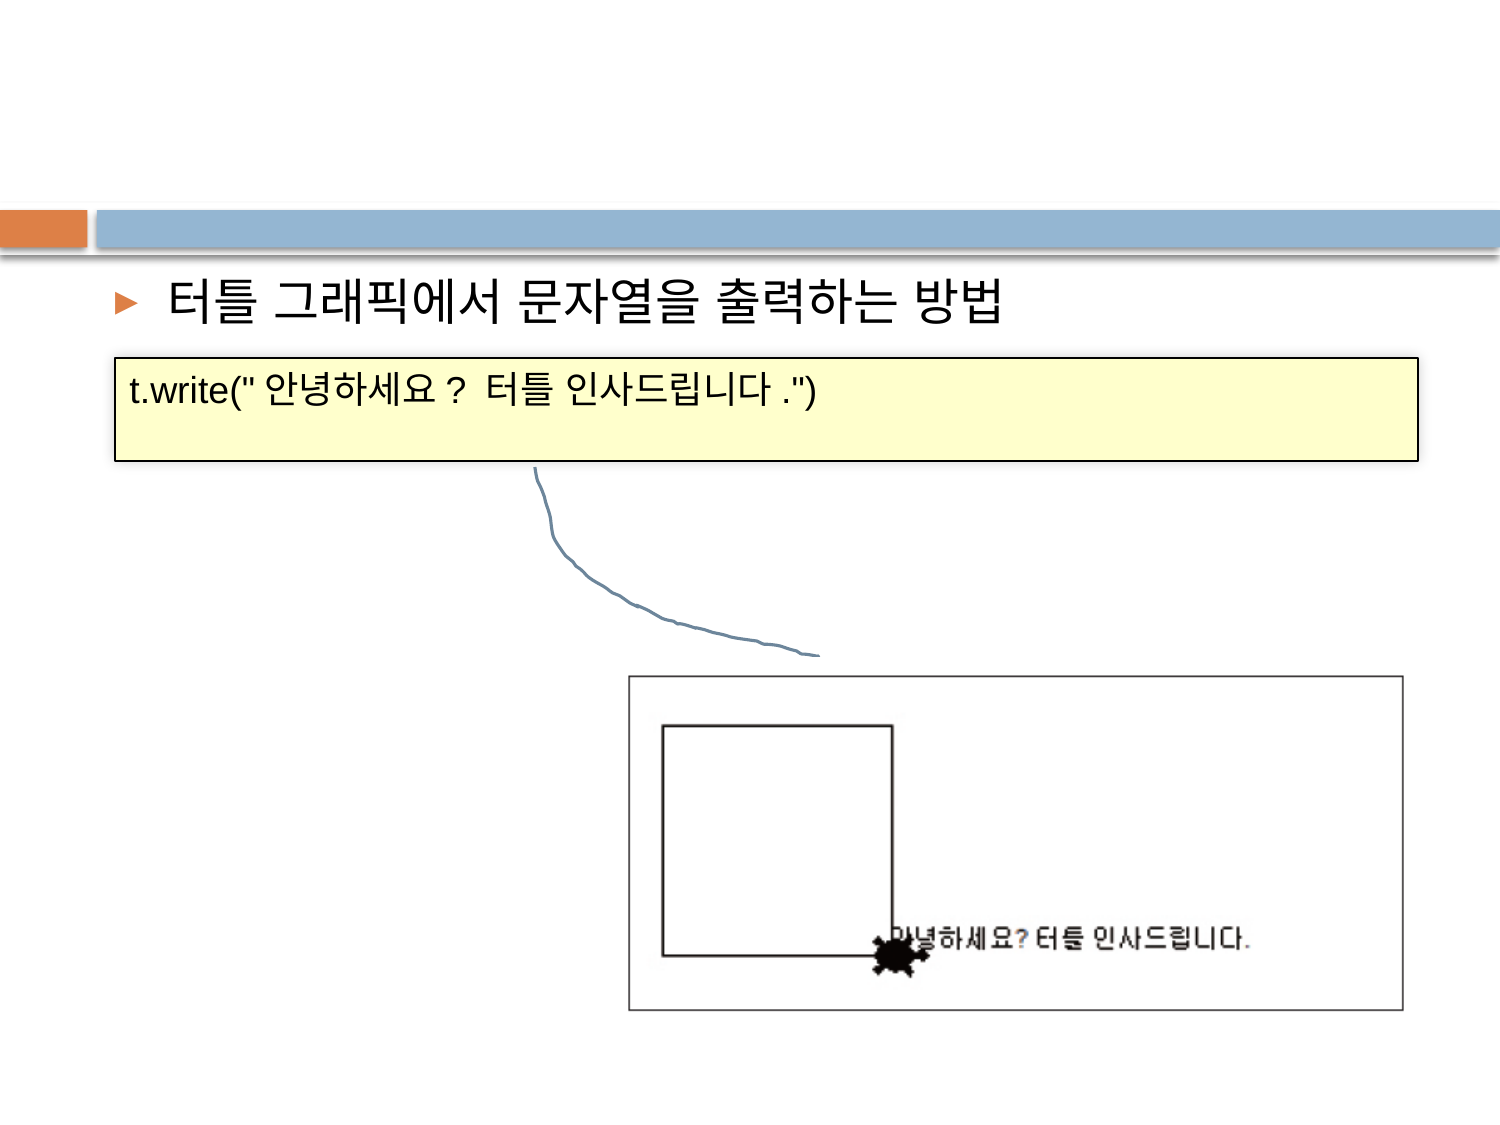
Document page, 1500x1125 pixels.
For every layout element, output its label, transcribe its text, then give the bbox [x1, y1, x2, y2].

text_box [533, 466, 821, 656]
picture [612, 657, 1419, 1031]
text_box t.write("안녕하세요? 터틀 인사드립니다.") [114, 358, 1418, 462]
list 터틀 그래픽에서 문자열을 출력하는 방법 [100, 262, 1438, 1000]
